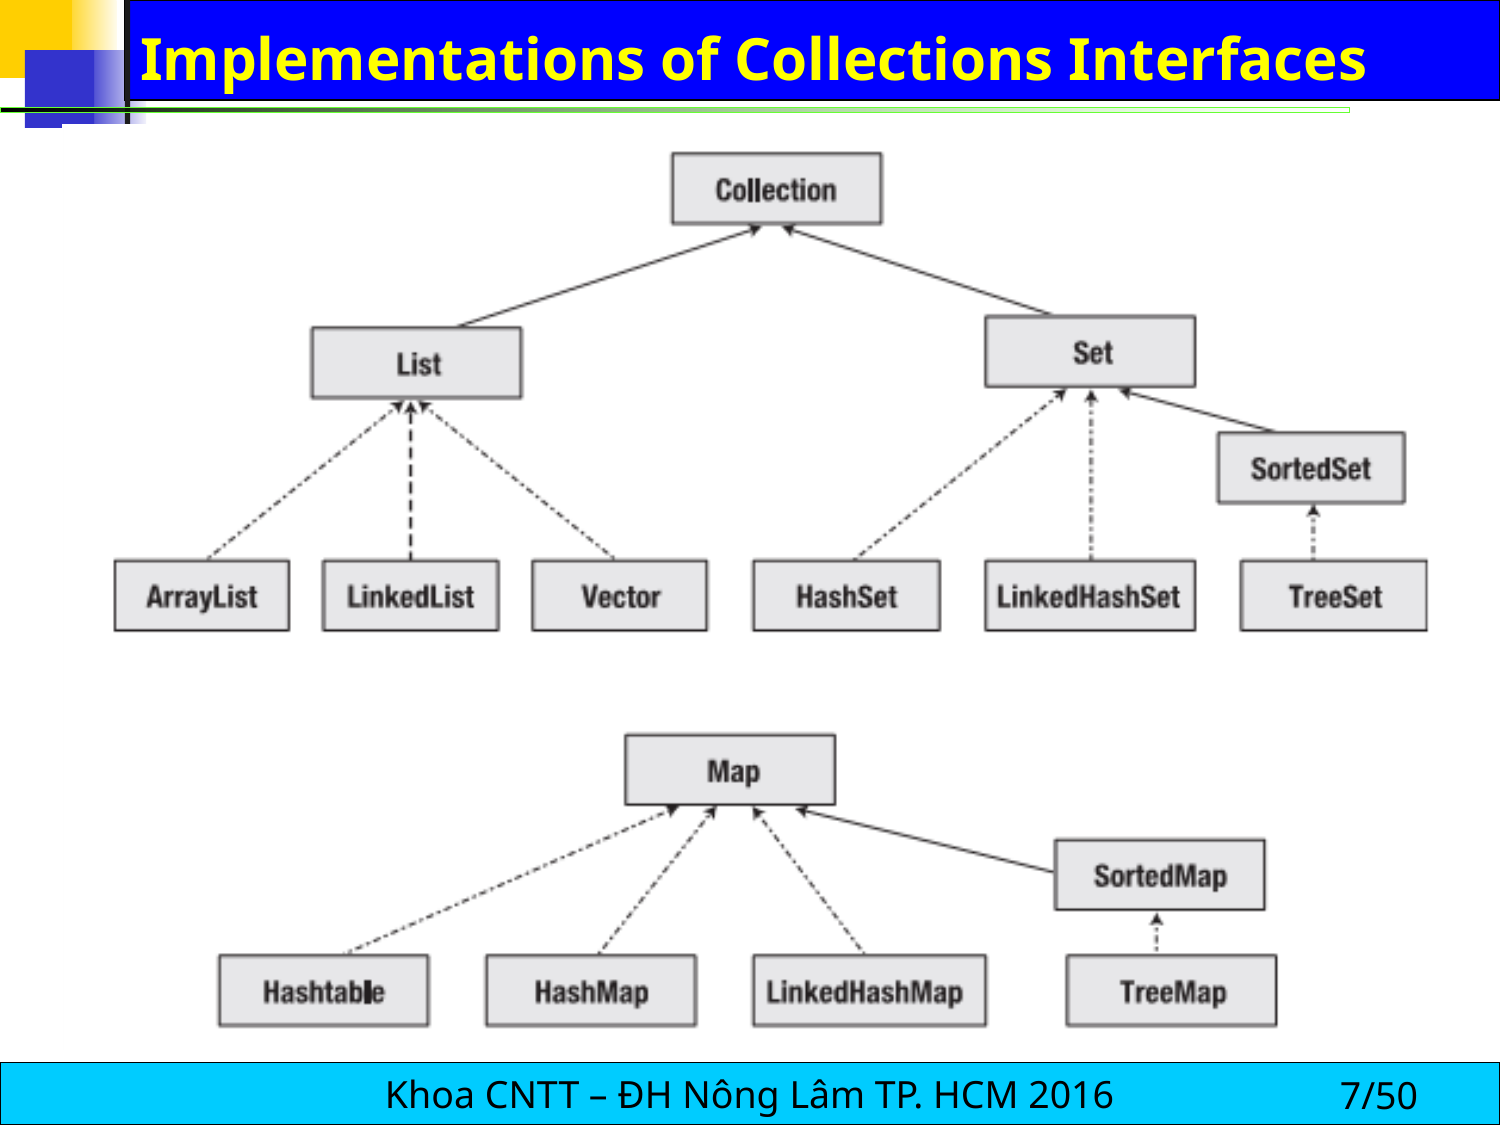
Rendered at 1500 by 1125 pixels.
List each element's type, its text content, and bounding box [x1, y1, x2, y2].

title Implementations of Collections Interfaces [124, 12, 1467, 101]
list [62, 124, 1488, 1051]
